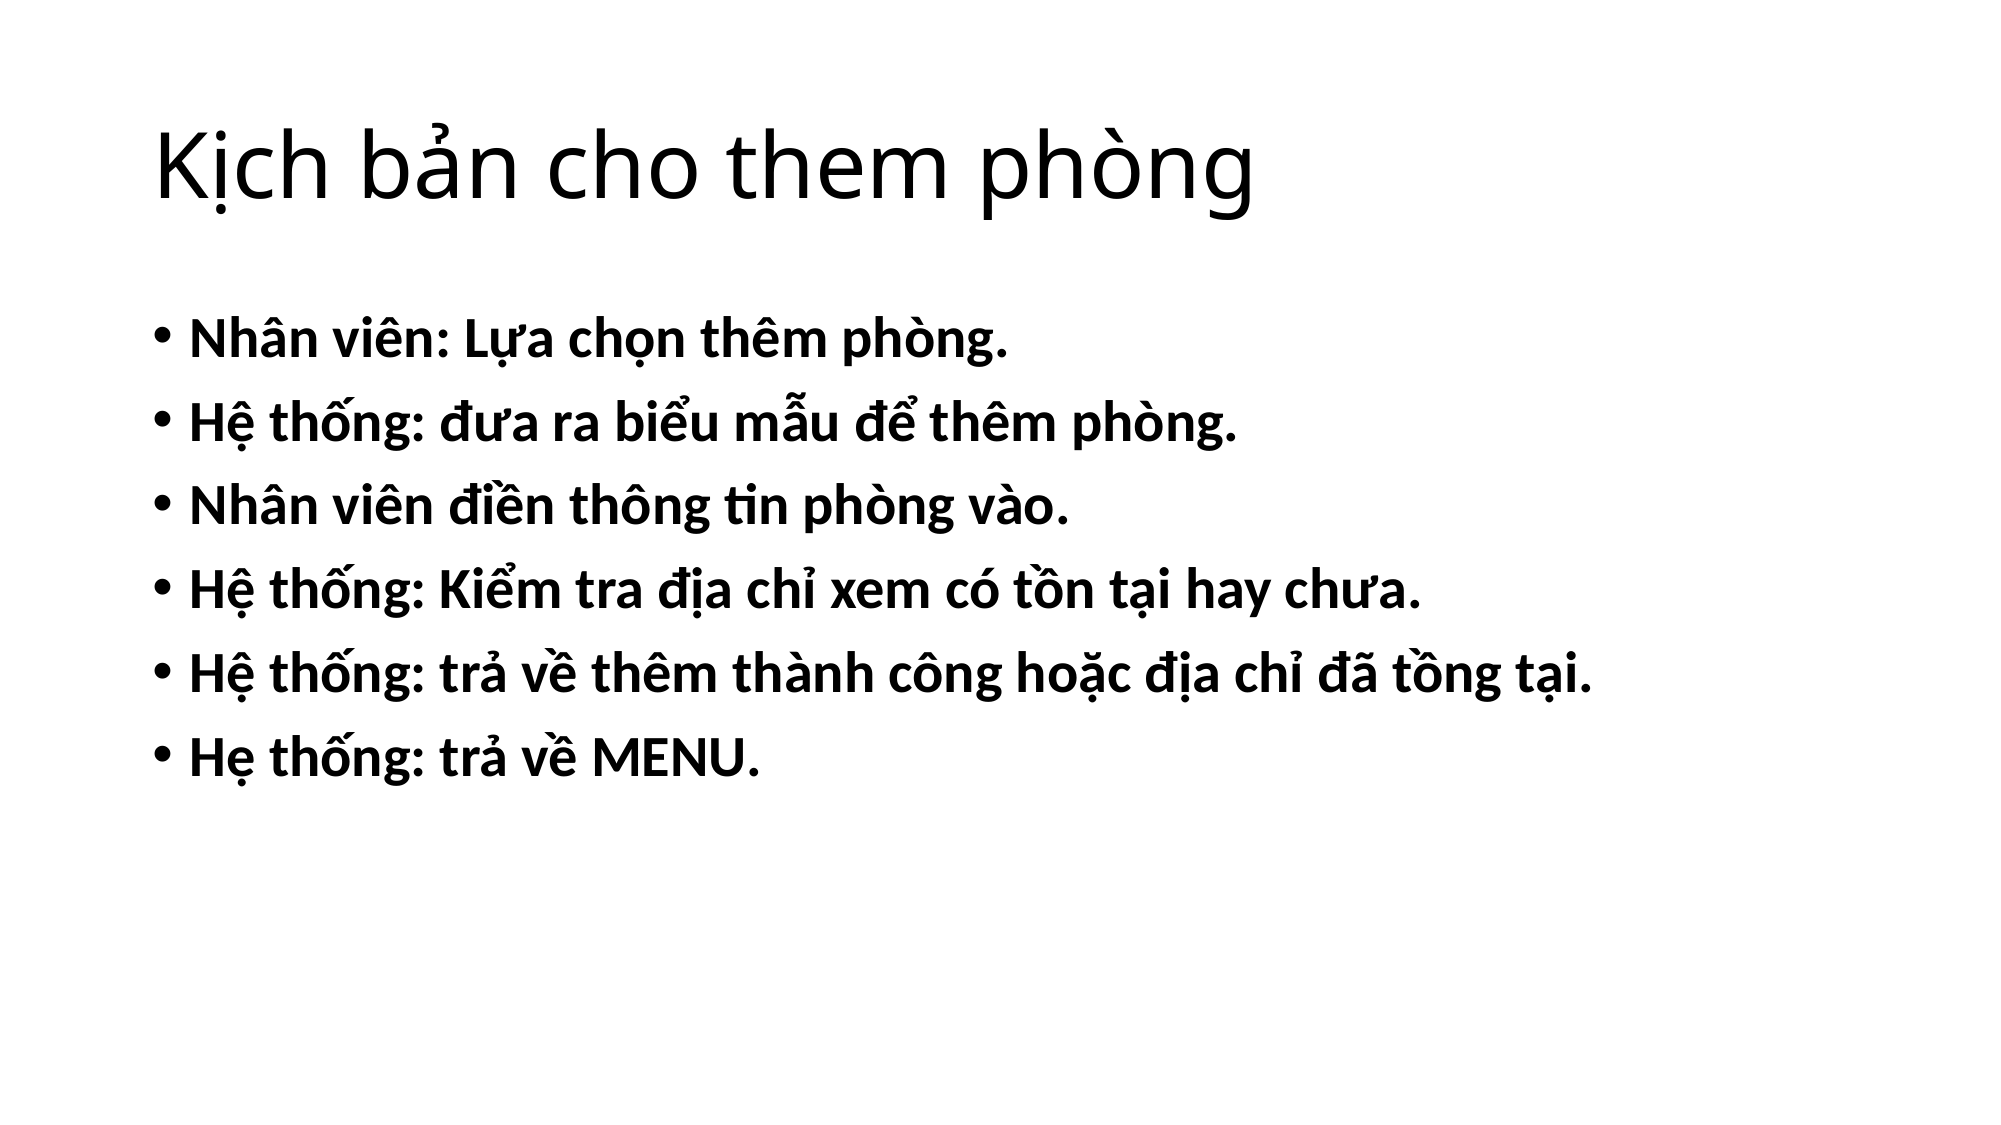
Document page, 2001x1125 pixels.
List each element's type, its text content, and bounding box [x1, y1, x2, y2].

title Kịch bản cho them phòng [137, 59, 1863, 278]
list Nhân viên: Lựa chọn thêm phòng. Hệ thống: đưa ra biểu mẫu để thêm phòng. Nhân viên điền thông tin phòng vào. Hệ thống: Kiểm tra địa chỉ xem có tồn tại hay chưa. Hệ thống: trả về thêm thành công hoặc địa chỉ đã tồng tại. Hẹ thống: trả về MENU. [137, 299, 1863, 1014]
